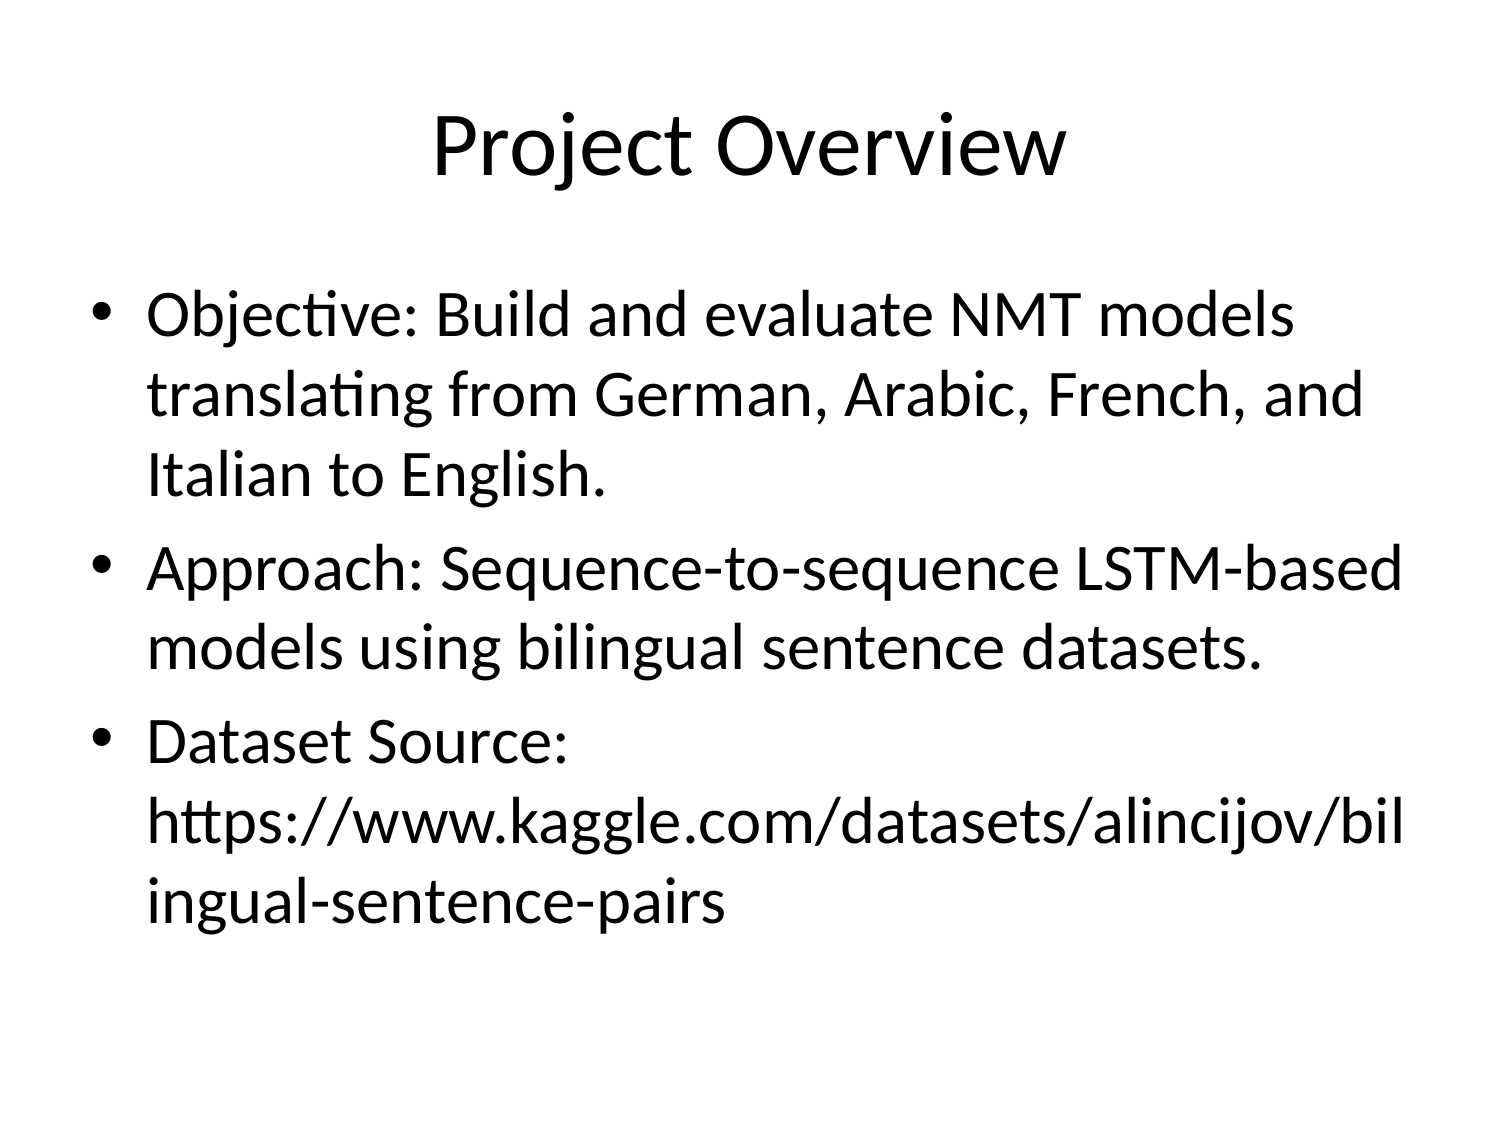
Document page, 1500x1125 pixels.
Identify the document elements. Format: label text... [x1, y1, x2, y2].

title Project Overview [75, 45, 1425, 233]
list Objective: Build and evaluate NMT models translating from German, Arabic, French, and Italian to English. Approach: Sequence-to-sequence LSTM-based models using bilingual sentence datasets. Dataset Source: https://www.kaggle.com/datasets/alincijov/bilingual-sentence-pairs [75, 262, 1425, 1005]
